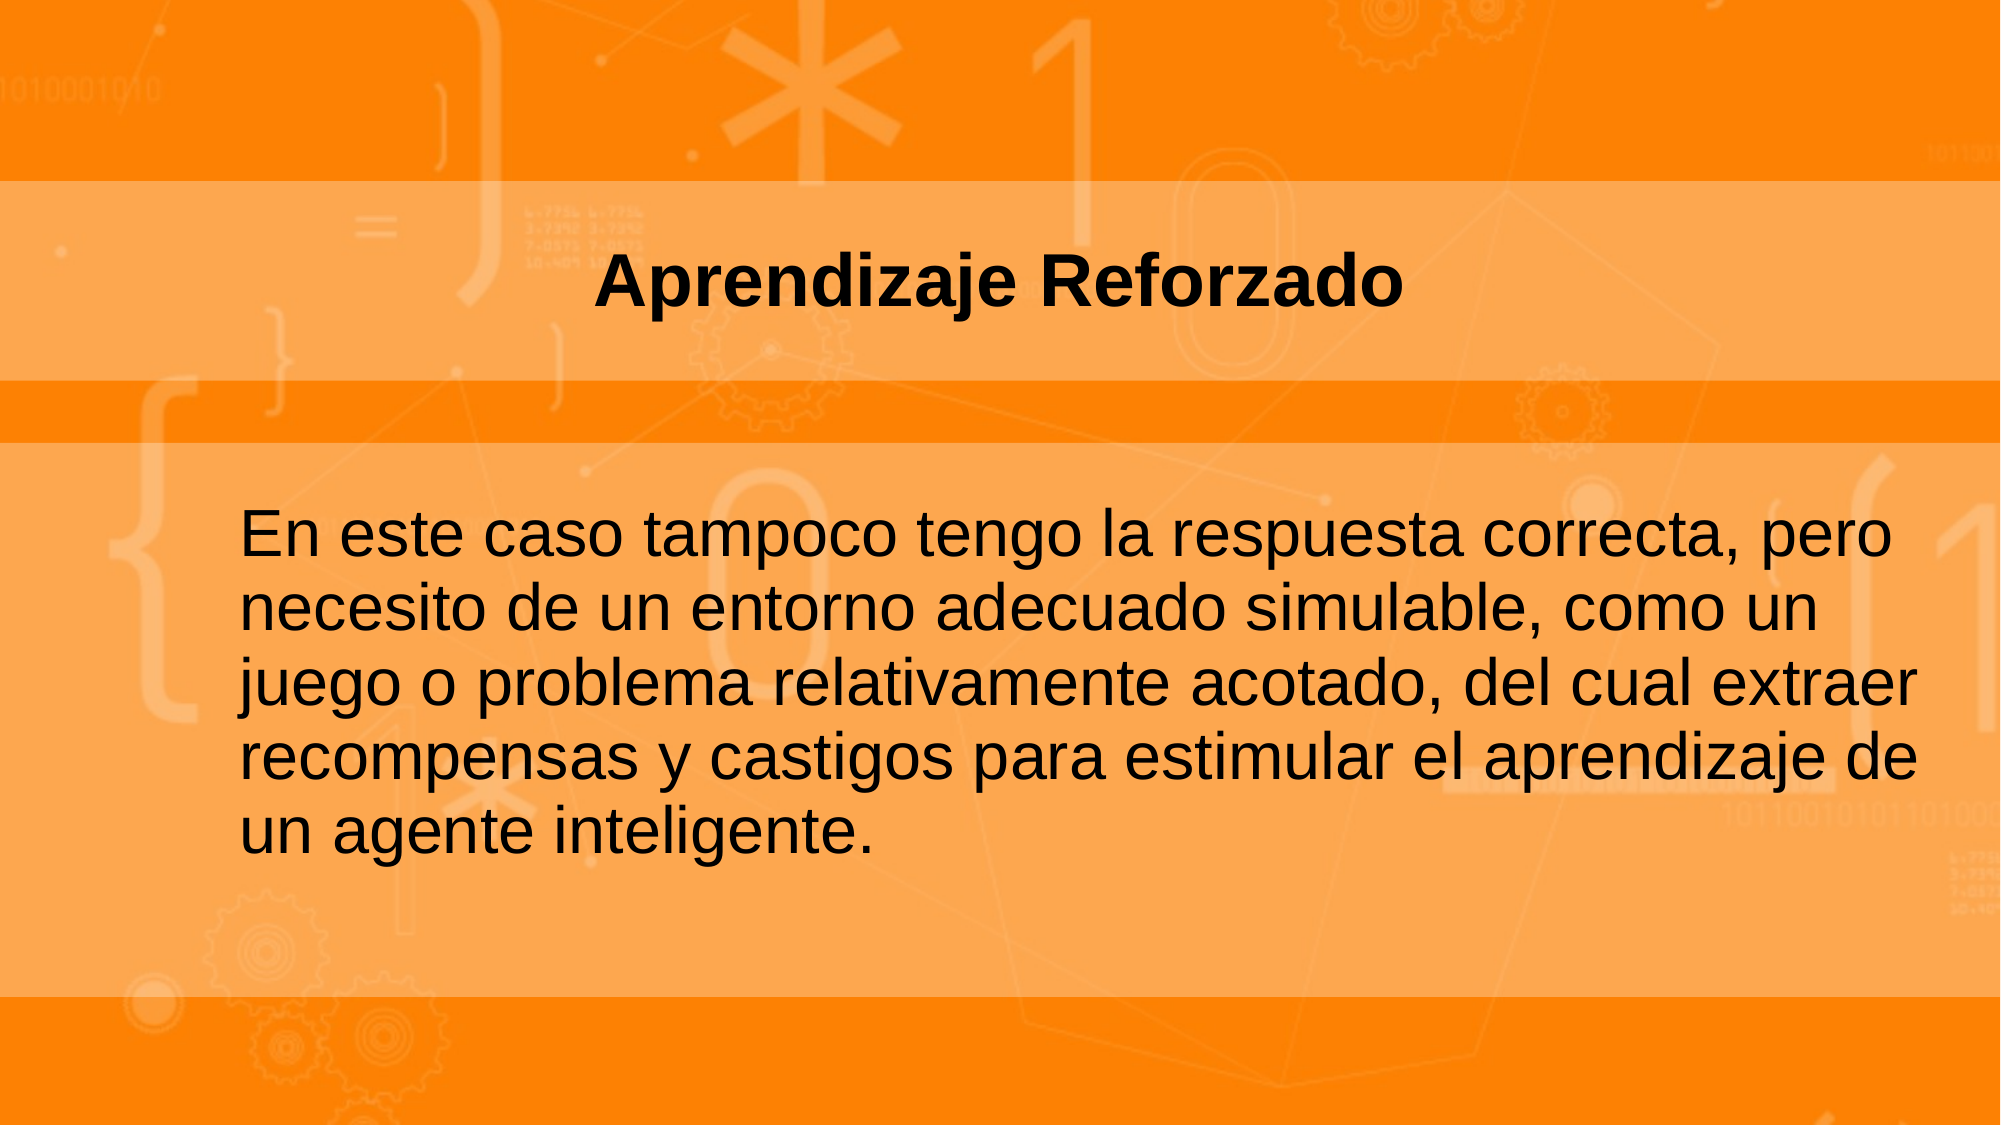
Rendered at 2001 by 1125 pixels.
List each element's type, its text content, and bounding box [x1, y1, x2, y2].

text_box En este caso tampoco tengo la respuesta correcta, pero necesito de un entorno adecuado simulable, como un juego o problema relativamente acotado, del cual extraer recompensas y castigos para estimular el aprendizaje de un agente inteligente. [0, 442, 2000, 997]
picture [0, 0, 2001, 1125]
text_box Aprendizaje Reforzado [0, 181, 2000, 381]
